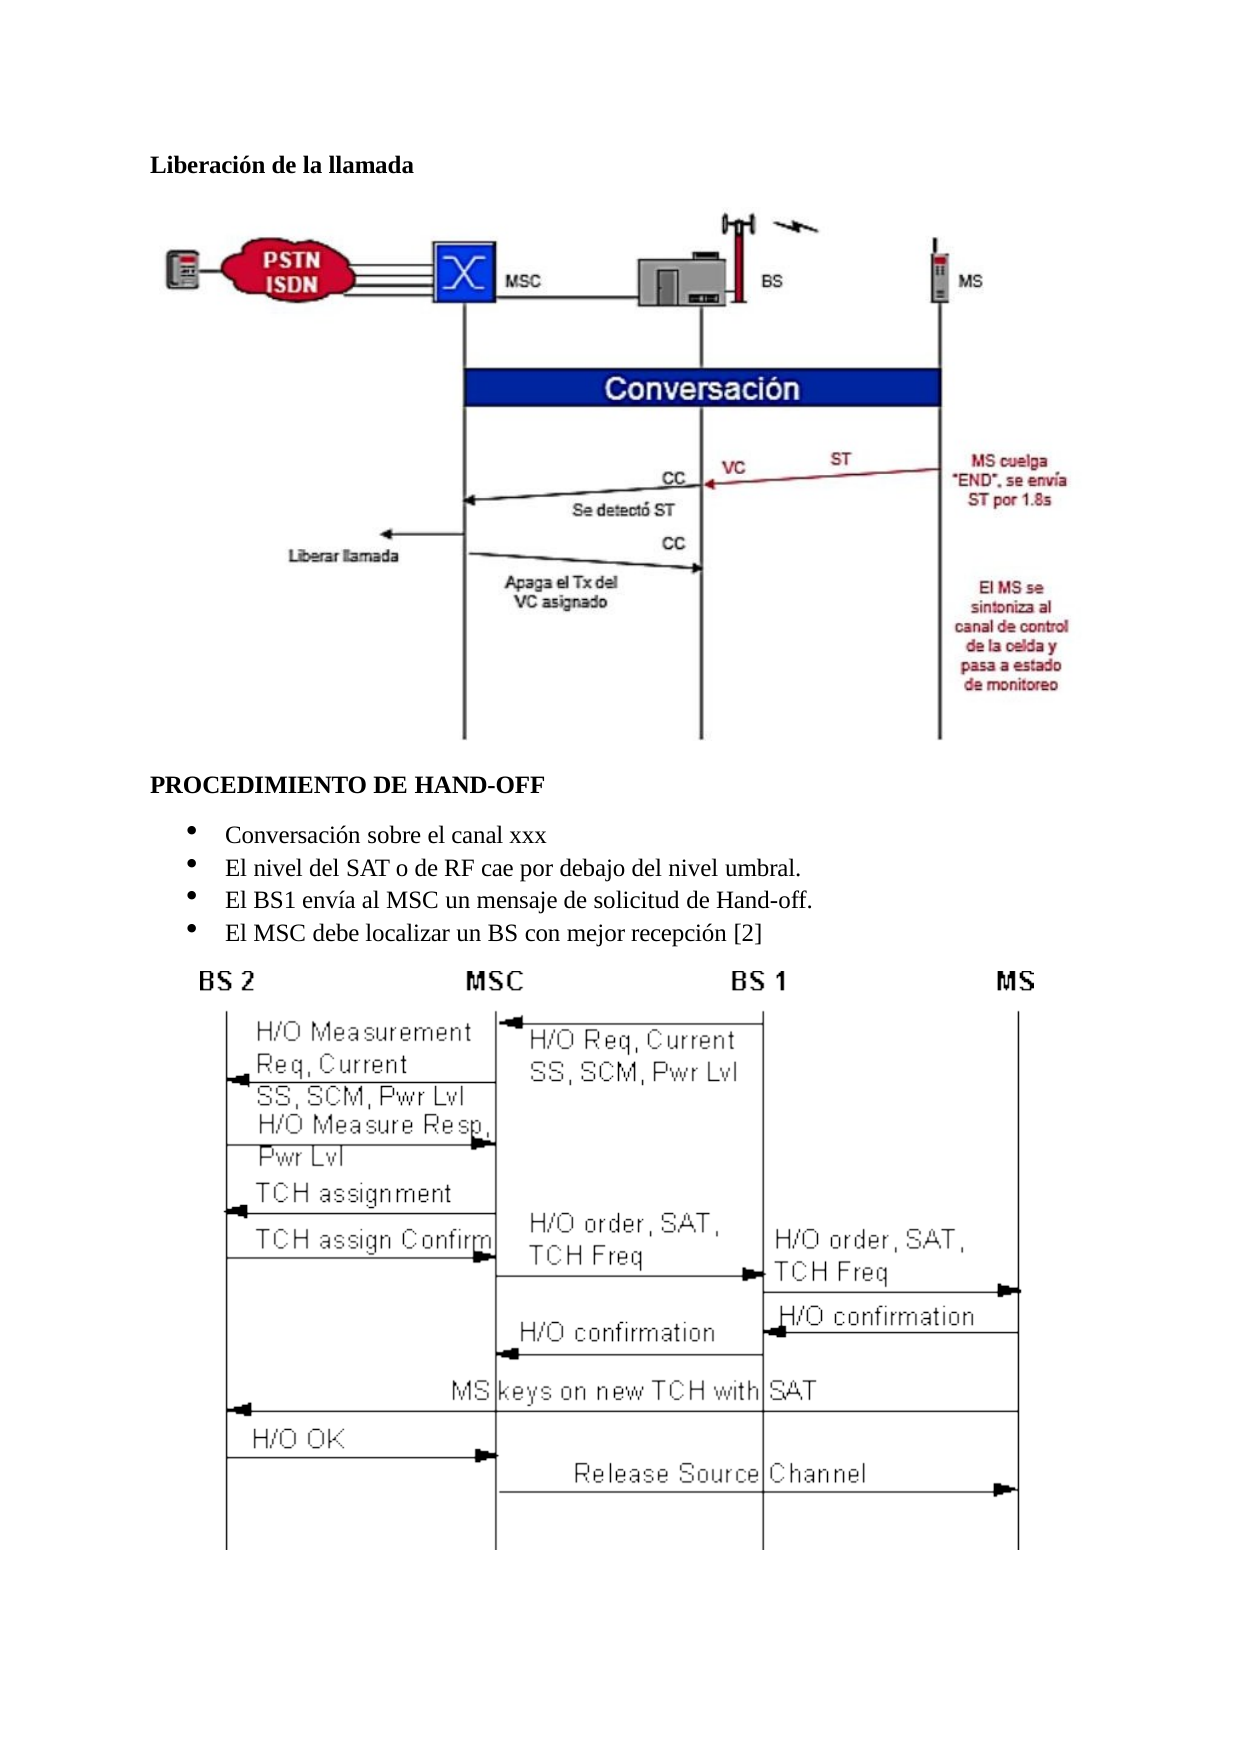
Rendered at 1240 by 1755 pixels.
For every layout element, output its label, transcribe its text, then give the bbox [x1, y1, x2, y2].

text_box PROCEDIMIENTO DE HAND-OFF Conversación sobre el canal xxx El nivel del SAT o de RF cae por debajo del nivel umbral. El BS1 envía al MSC un mensaje de solicitud de Hand-off. El MSC debe localizar un BS con mejor recepción [2] [147, 766, 819, 947]
text_box Liberación de la llamada [147, 146, 418, 179]
picture [199, 971, 1035, 1550]
picture [159, 207, 1082, 741]
